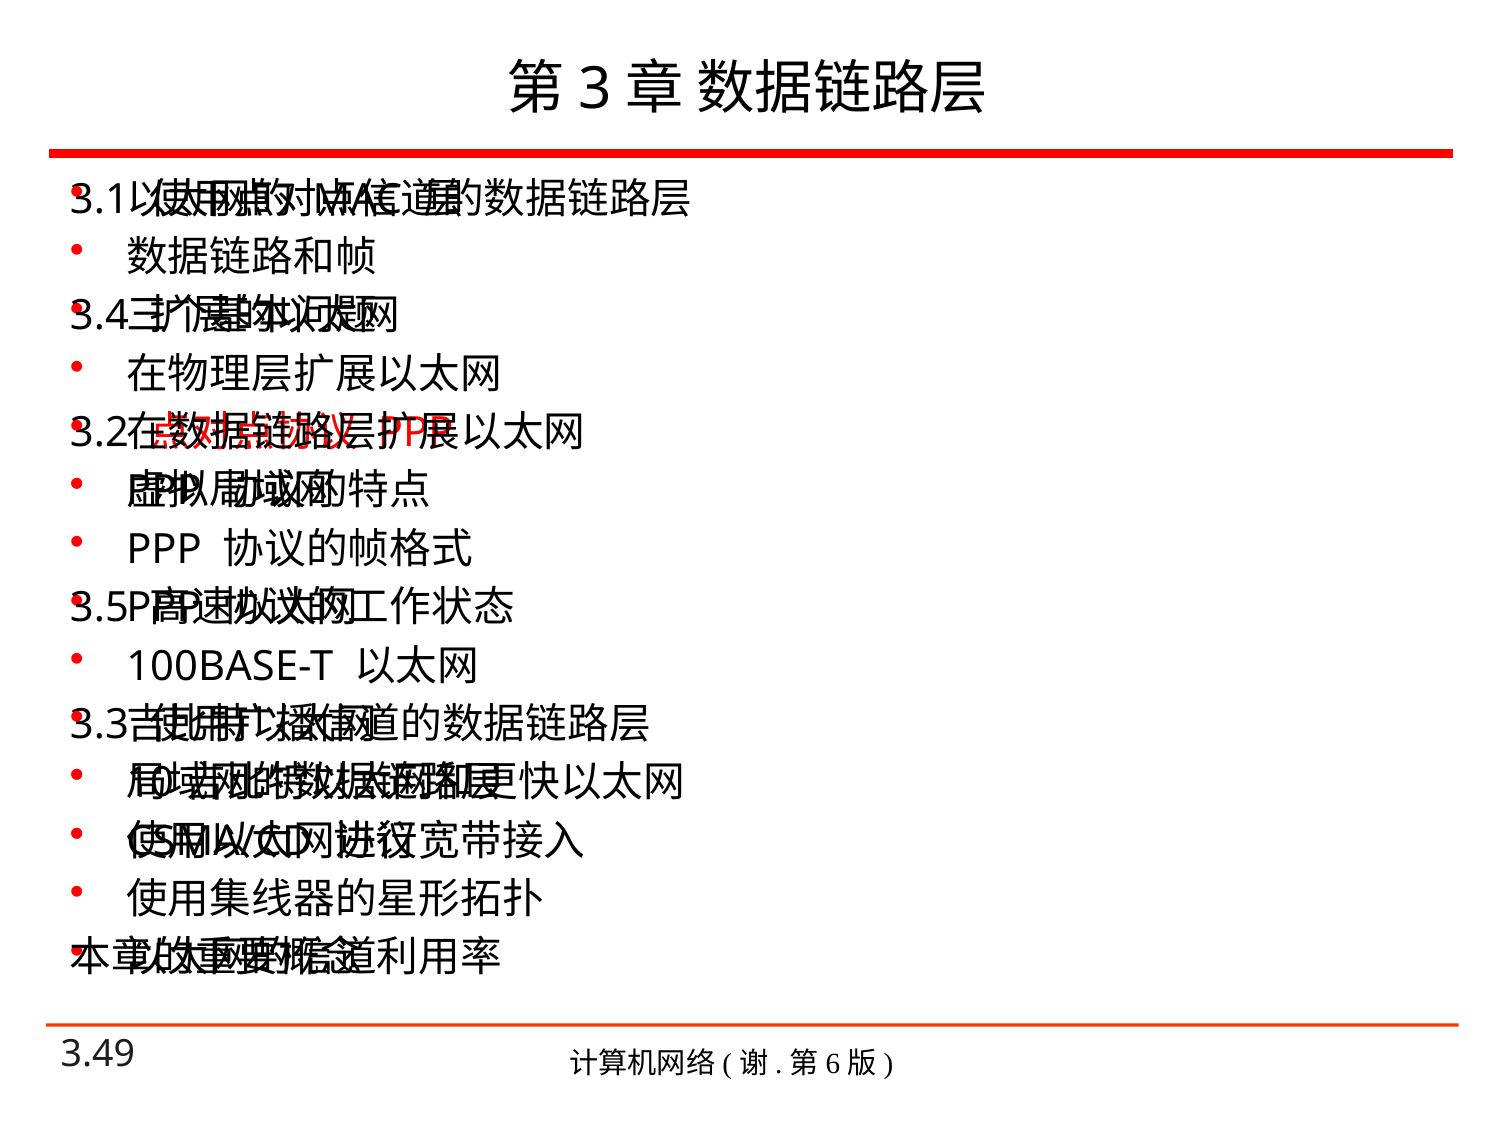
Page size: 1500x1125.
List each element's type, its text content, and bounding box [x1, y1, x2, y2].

list 以太网的 MAC 层 3.4 扩展的以太网 在物理层扩展以太网 在数据链路层扩展以太网 虚拟局域网 3.5 高速以太网 100BASE-T 以太网 吉比特以太网 10吉比特以太网和更快以太网 使用以太网进行宽带接入 本章的重要概念 [54, 163, 1447, 1009]
title 第3章 数据链路层 [54, 33, 1440, 137]
